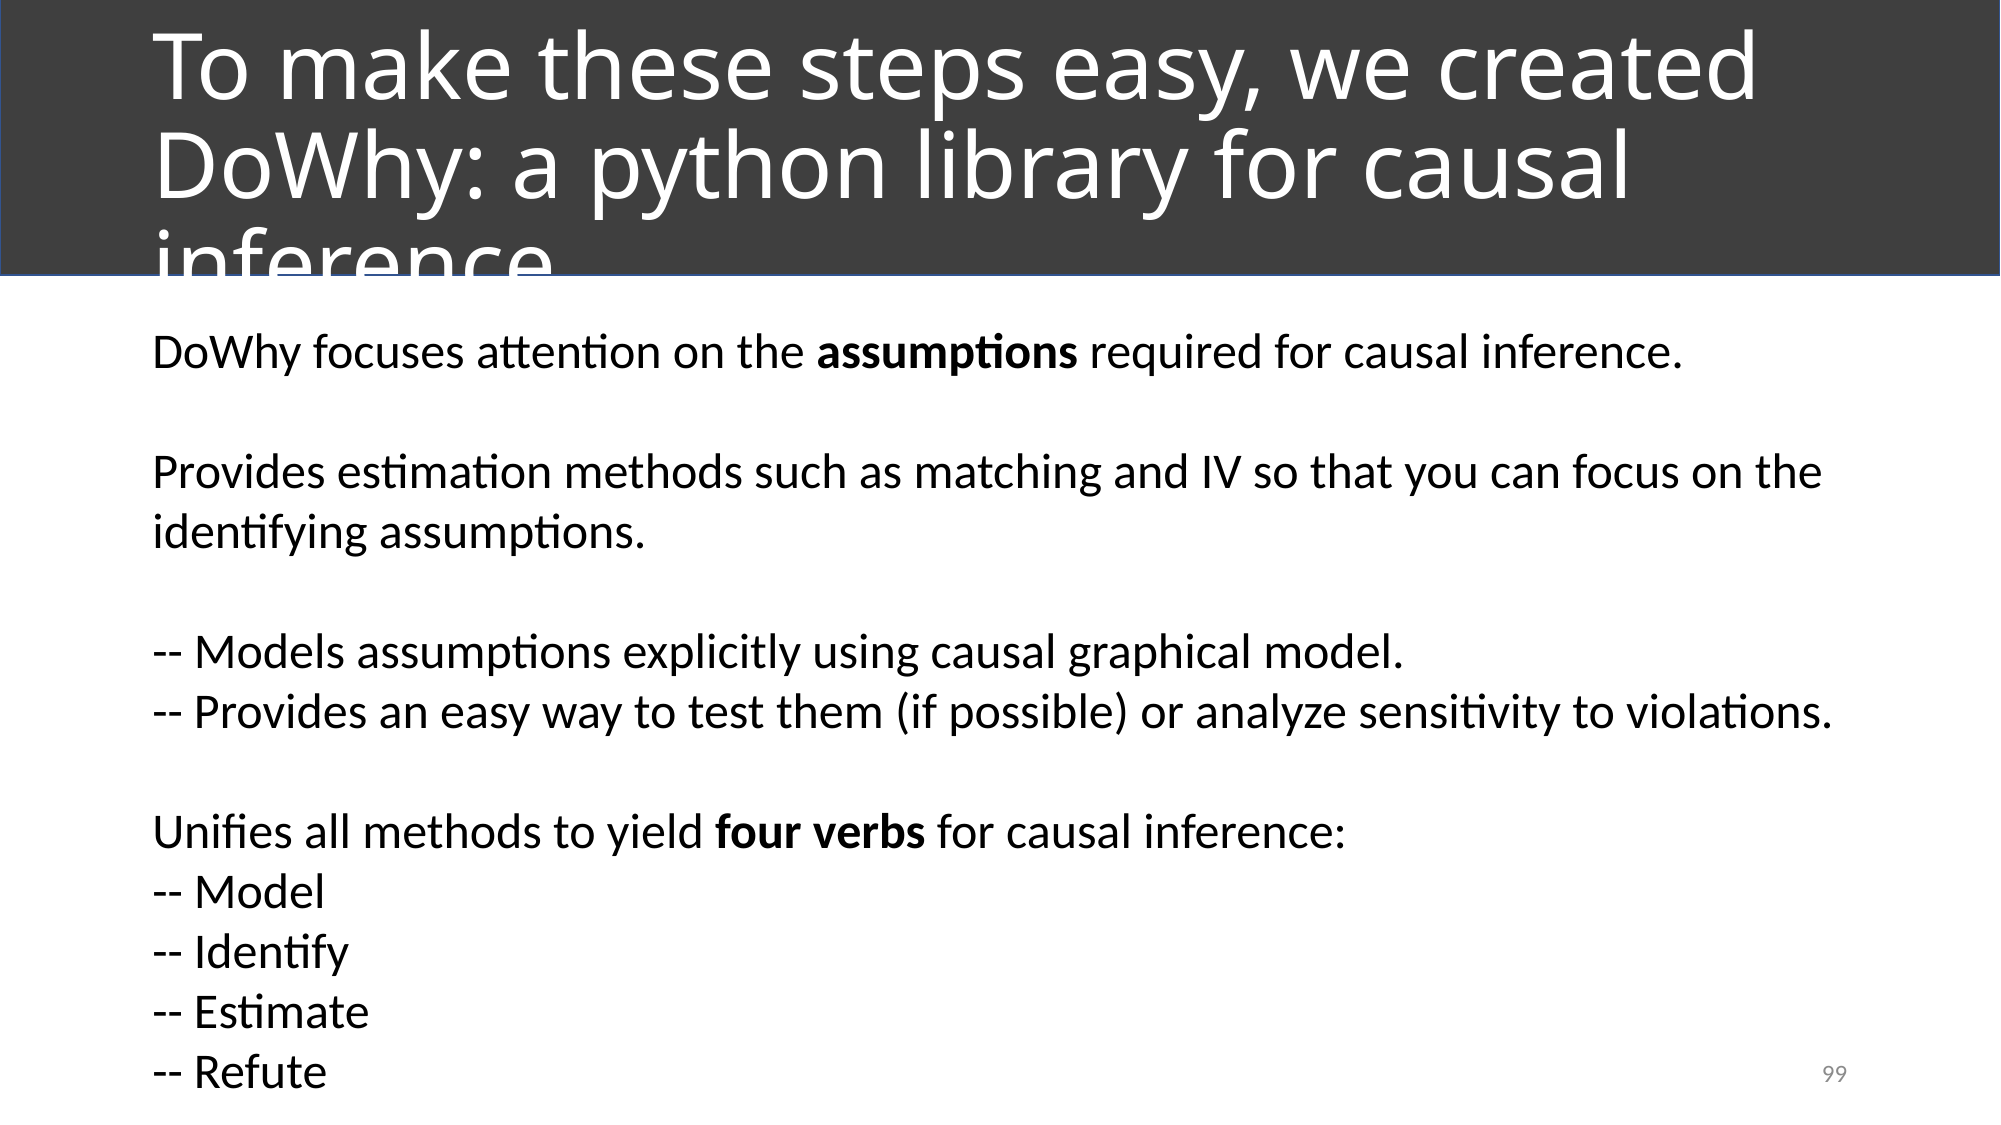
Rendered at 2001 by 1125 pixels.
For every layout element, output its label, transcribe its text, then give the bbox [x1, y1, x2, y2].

text_box [0, 0, 2000, 276]
text_box DoWhy focuses attention on the assumptions required for causal inference. Provides estimation methods such as matching and IV so that you can focus on the identifying assumptions. -- Models assumptions explicitly using causal graphical model. -- Provides an easy way to test them (if possible) or analyze sensitivity to violations. Unifies all methods to yield four verbs for causal inference: -- Model -- Identify -- Estimate -- Refute [137, 311, 1886, 1107]
title To make these steps easy, we created DoWhy: a python library for causal inference [137, 59, 1922, 278]
